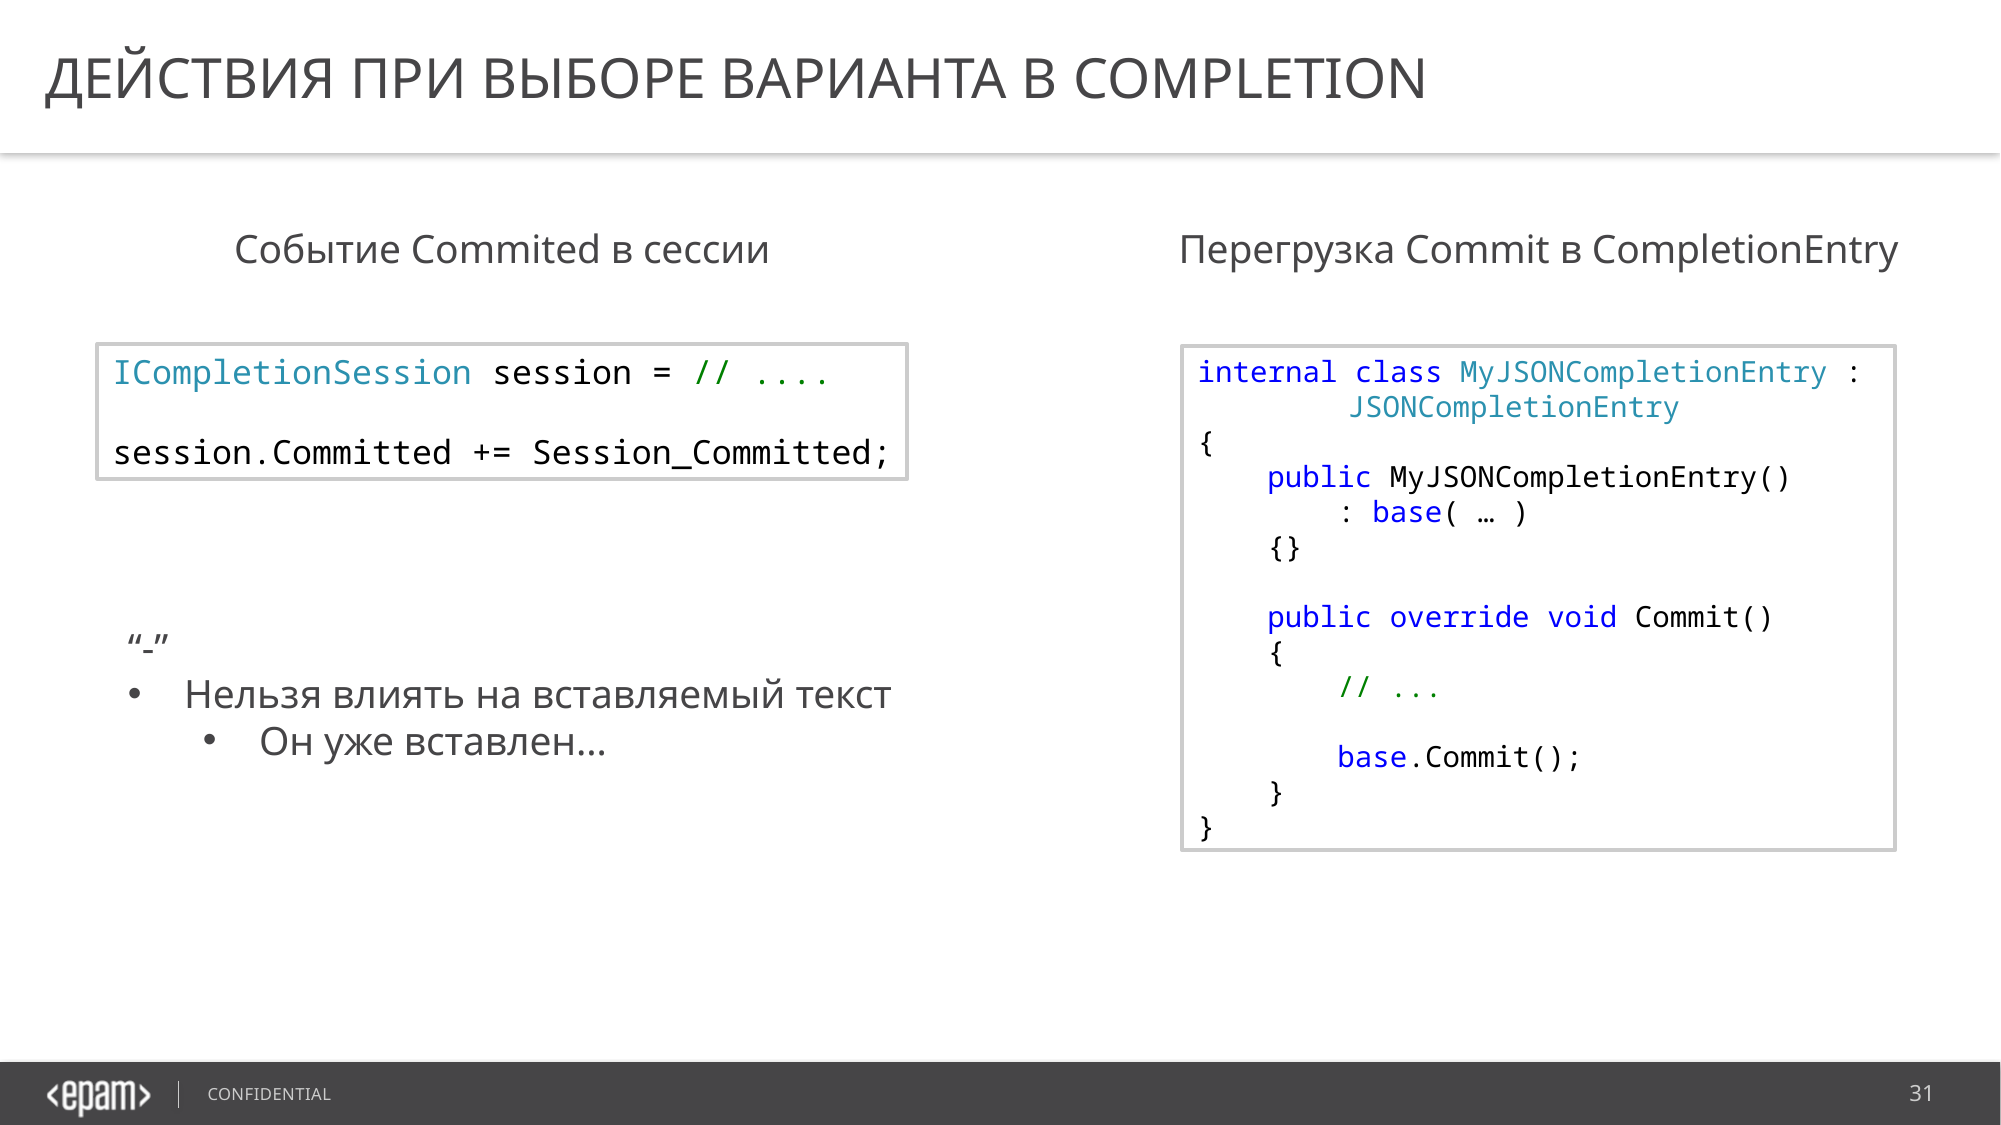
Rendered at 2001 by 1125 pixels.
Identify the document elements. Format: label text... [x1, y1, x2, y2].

picture [46, 1080, 151, 1118]
list действия при выборе варианта в completion [0, 0, 2000, 153]
text_box internal class MyJSONCompletionEntry : JSONCompletionEntry { public MyJSONCompletionEntry() : base( … ) {} public override void Commit() { // ... base.Commit(); } } [1180, 344, 1897, 852]
text_box Событие Commited в сессии [219, 216, 786, 279]
text_box ICompletionSession session = // .... session.Committed += Session_Committed; [95, 342, 909, 481]
text_box “-” Нельзя влиять на вставляемый текст Он уже вставлен… [113, 615, 907, 771]
text_box Перегрузка Commit в CompletionEntry [1163, 216, 1914, 279]
